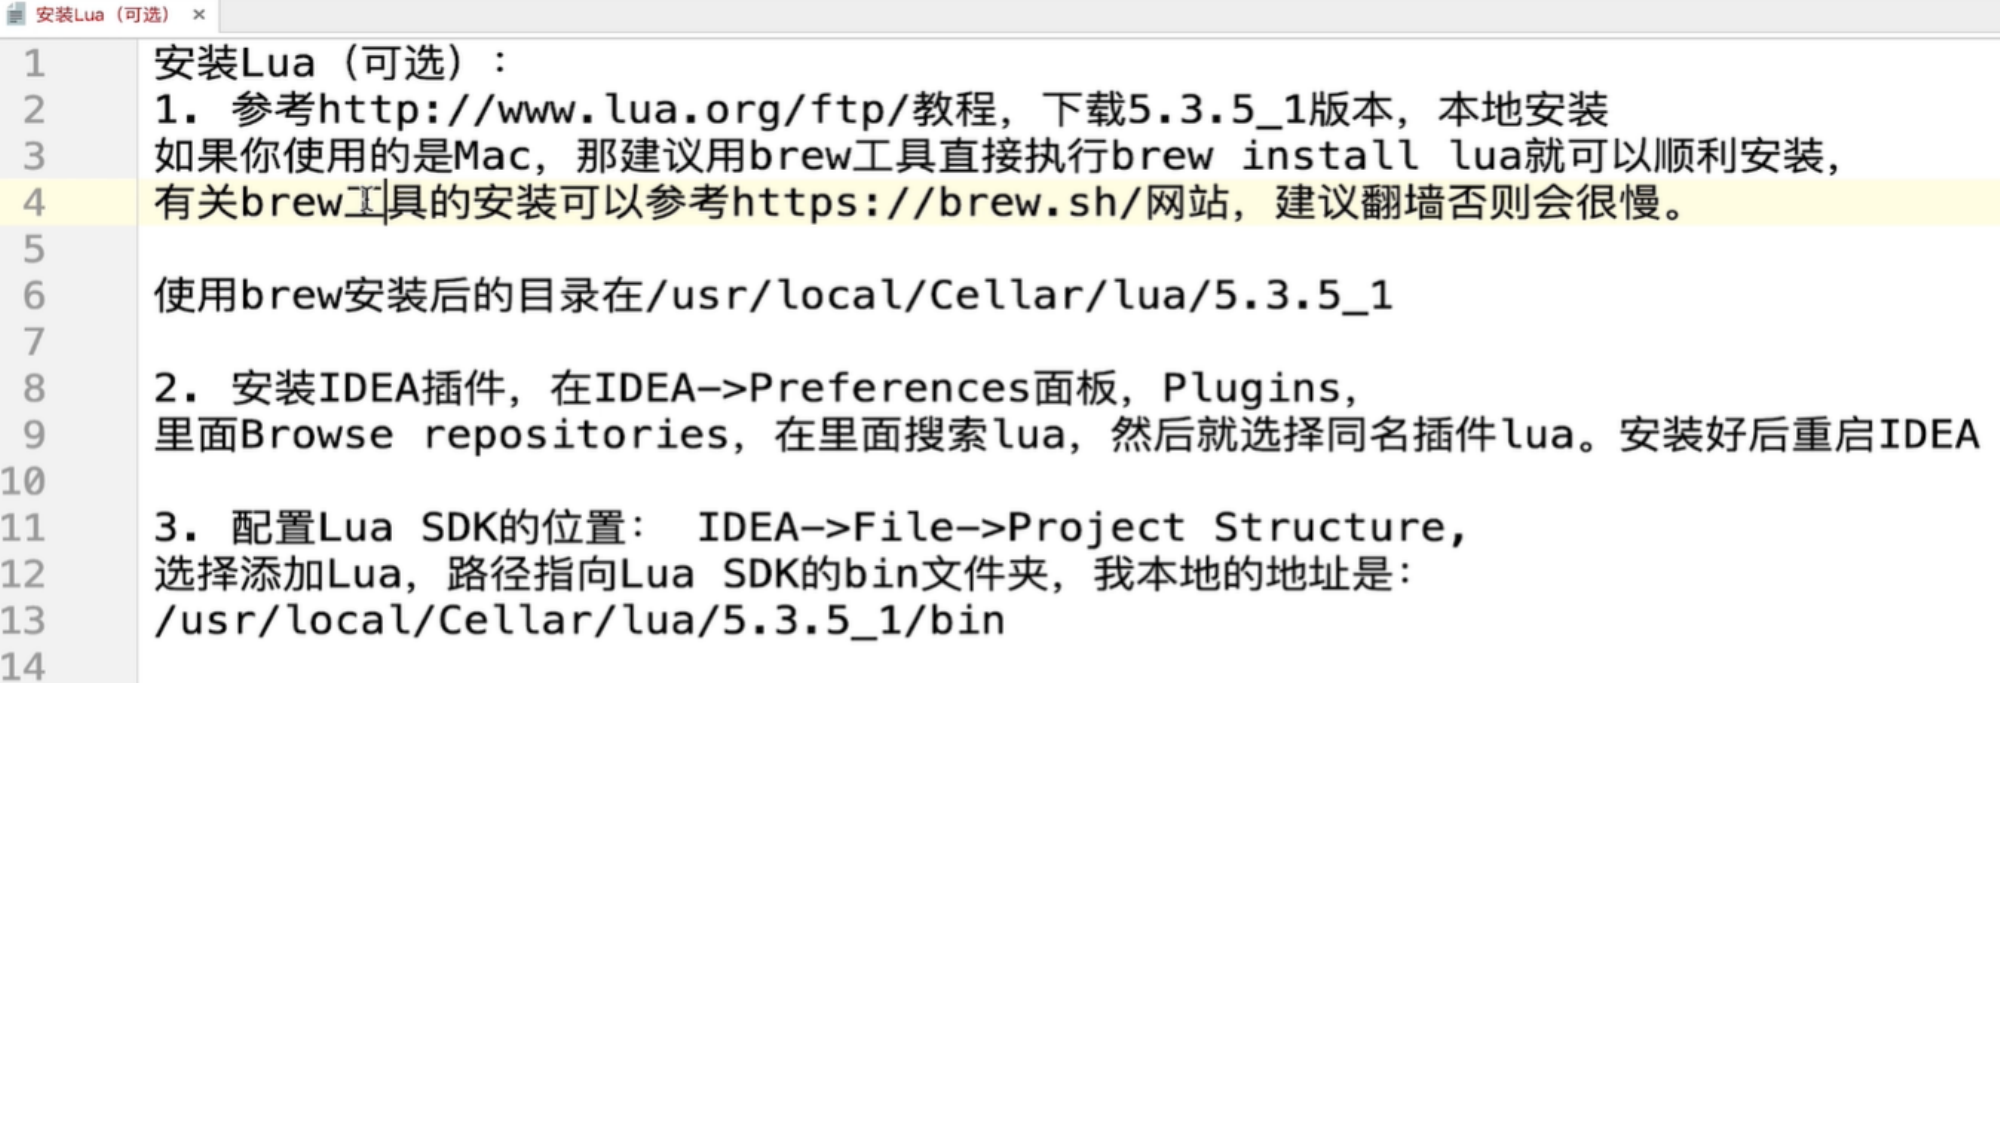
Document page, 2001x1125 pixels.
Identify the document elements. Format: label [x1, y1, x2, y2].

picture [0, 0, 2000, 683]
